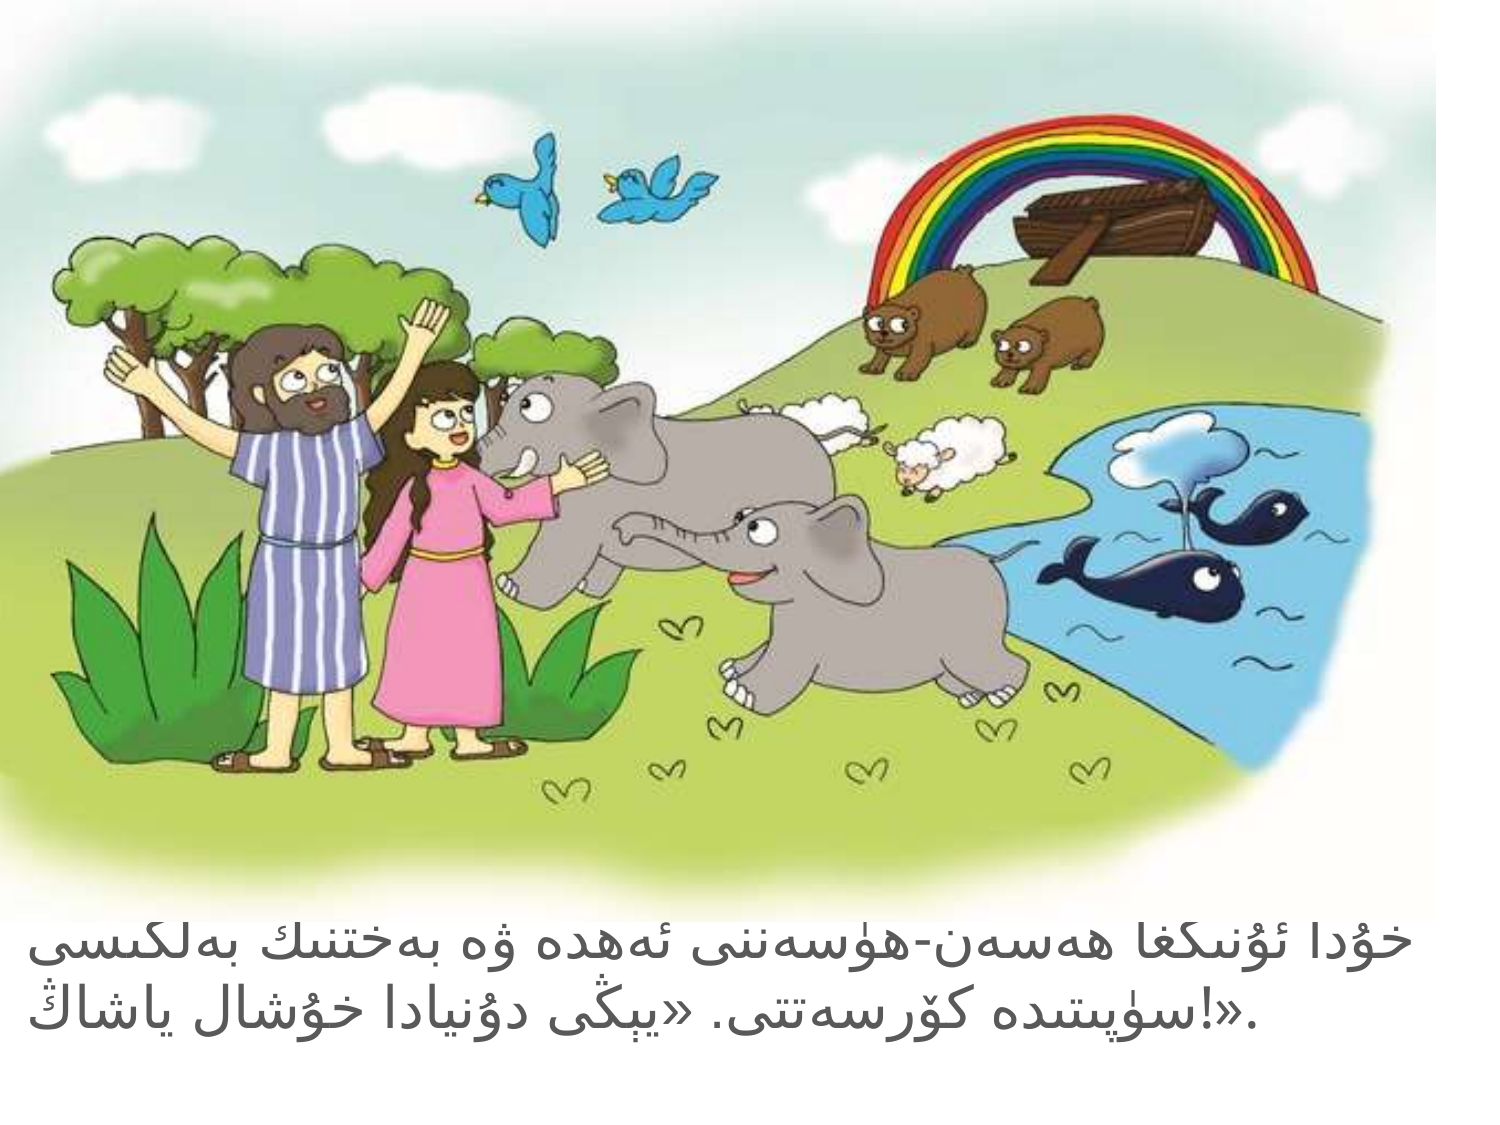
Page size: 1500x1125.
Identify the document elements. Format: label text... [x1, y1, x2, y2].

picture [0, 0, 1436, 922]
text_box خۇدا ئۇنىڭغا ھەسەن-ھۈسەننى ئەھدە ۋە بەختنىڭ بەلگىسى سۈپىتىدە كۆرسەتتى. «يېڭى دۇنيادا خۇشال ياشاڭ!». [11, 893, 1498, 1048]
